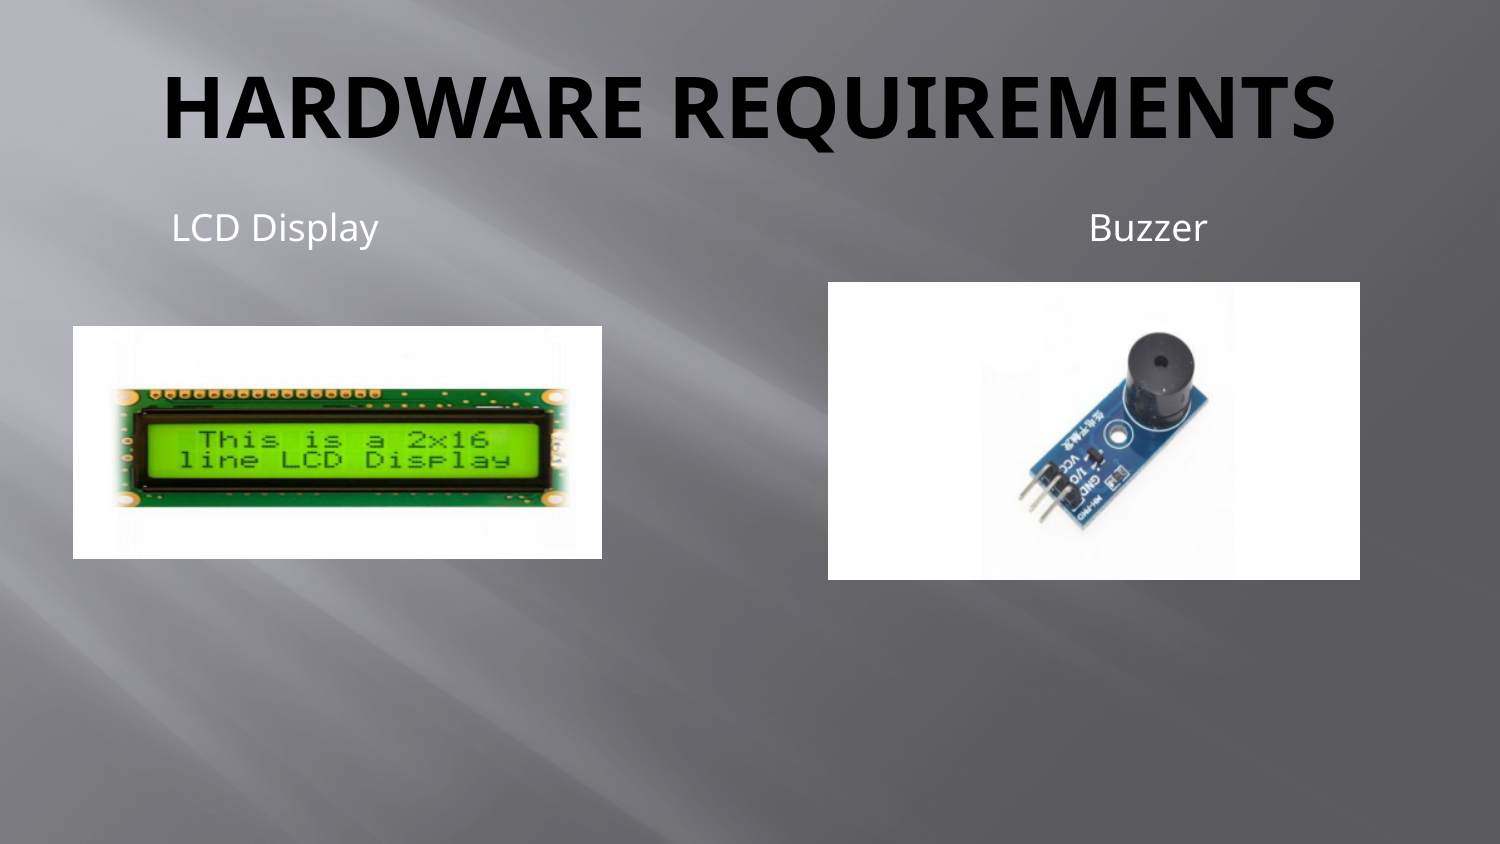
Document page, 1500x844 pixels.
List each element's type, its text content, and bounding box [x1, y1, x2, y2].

picture [73, 326, 602, 559]
picture [828, 282, 1361, 580]
title HARDWARE REQUIREMENTS [75, 33, 1425, 175]
list LCD Display Buzzer [75, 196, 1425, 777]
